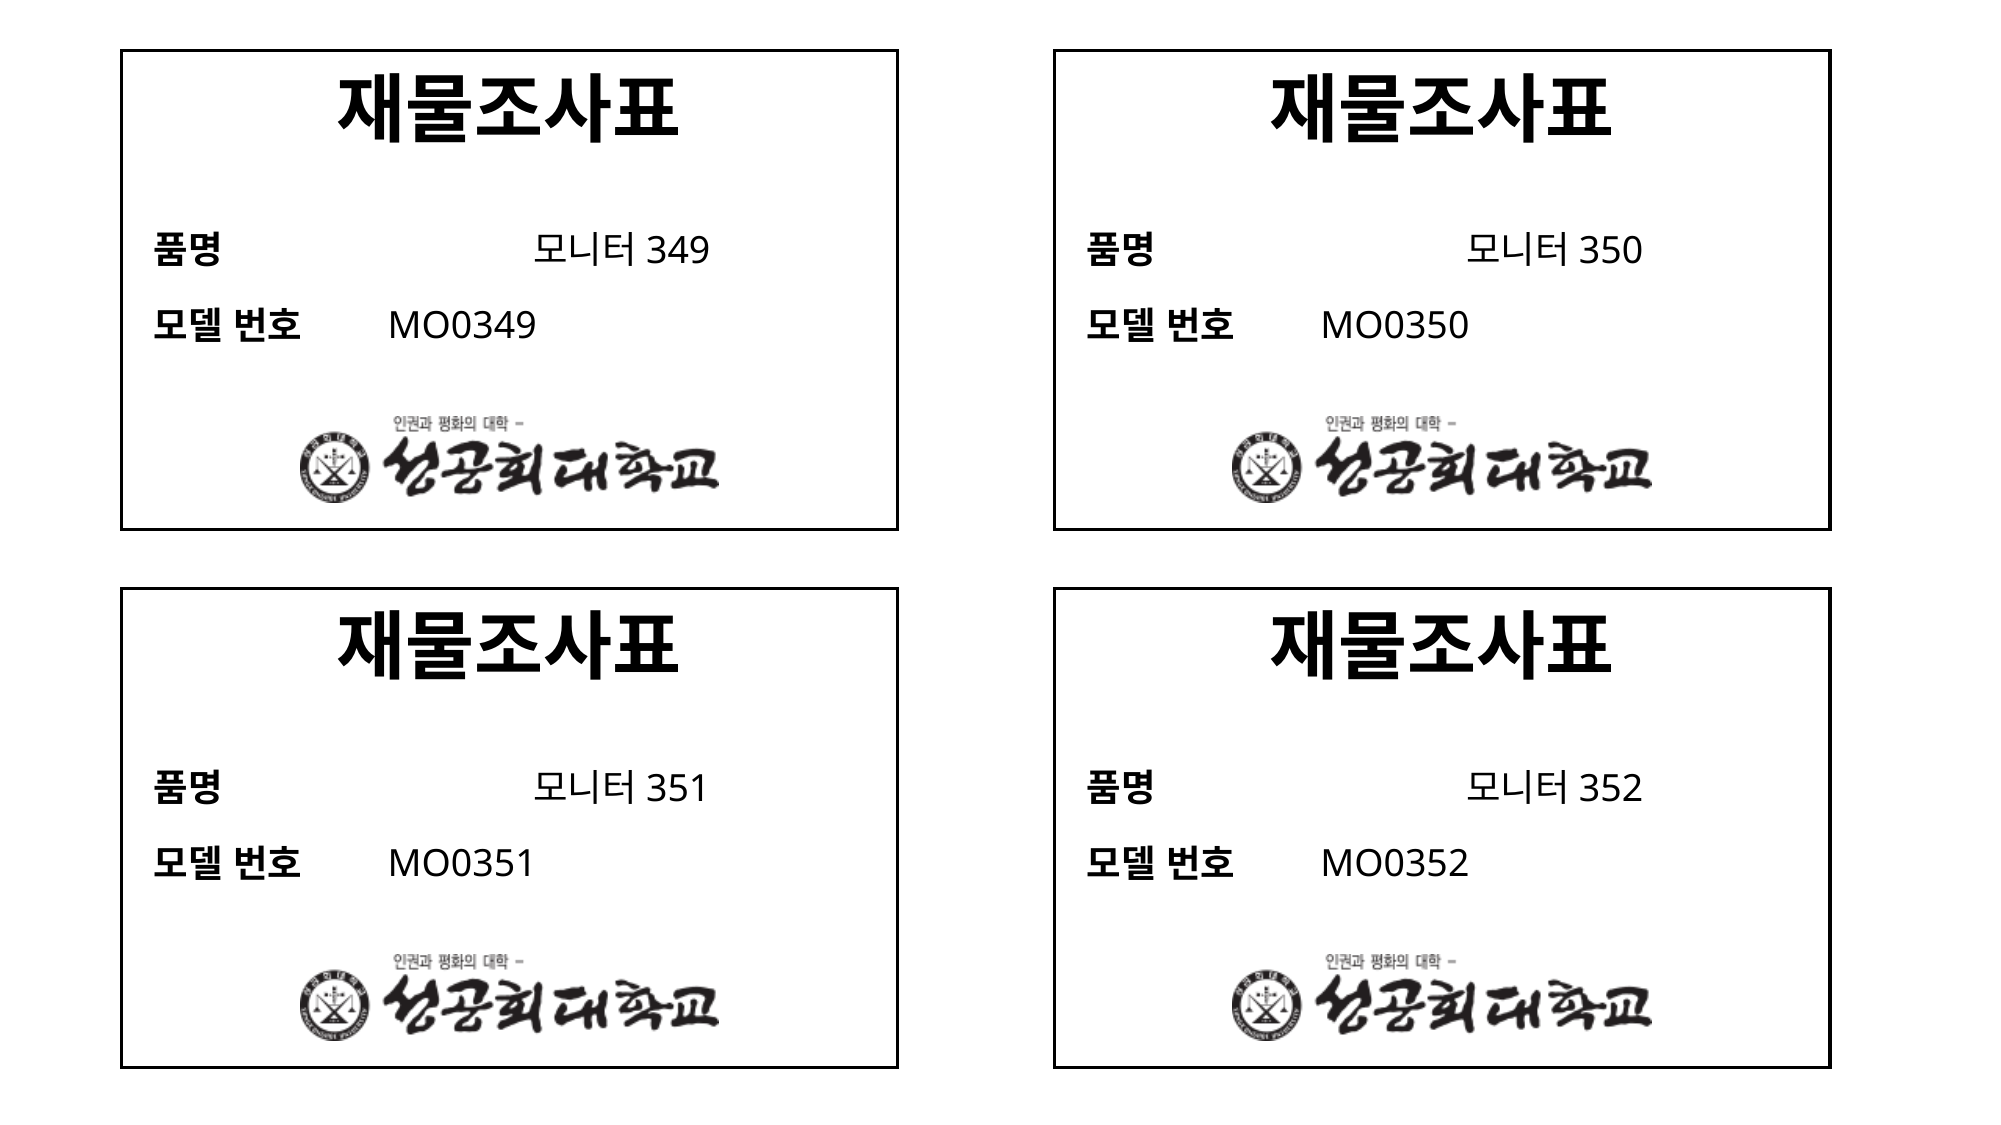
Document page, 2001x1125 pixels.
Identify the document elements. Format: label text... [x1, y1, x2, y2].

text_box 모니터352 [1451, 756, 1659, 817]
picture [1232, 953, 1653, 1041]
text_box [1053, 587, 1832, 1069]
text_box 모델 번호 [1071, 832, 1292, 892]
text_box 품명 [1071, 756, 1292, 817]
text_box [120, 49, 899, 531]
text_box 모델 번호 [1071, 294, 1292, 355]
text_box 모니터350 [1451, 218, 1659, 279]
text_box 재물조사표 [322, 591, 697, 697]
text_box MO0349 [372, 293, 872, 354]
text_box [1053, 49, 1832, 531]
text_box MO0351 [372, 831, 872, 892]
picture [1232, 415, 1653, 503]
picture [299, 415, 720, 503]
text_box 품명 [1071, 218, 1292, 279]
text_box 모니터351 [518, 756, 726, 817]
text_box MO0352 [1305, 831, 1805, 892]
text_box 품명 [139, 756, 359, 817]
text_box MO0350 [1305, 293, 1805, 354]
picture [299, 953, 720, 1041]
text_box 재물조사표 [1254, 53, 1630, 159]
text_box 재물조사표 [322, 53, 697, 159]
text_box 모니터349 [518, 218, 726, 279]
text_box 재물조사표 [1254, 591, 1630, 697]
text_box 모델 번호 [139, 832, 359, 892]
text_box 품명 [139, 218, 359, 279]
text_box [120, 587, 899, 1069]
text_box 모델 번호 [139, 294, 359, 355]
